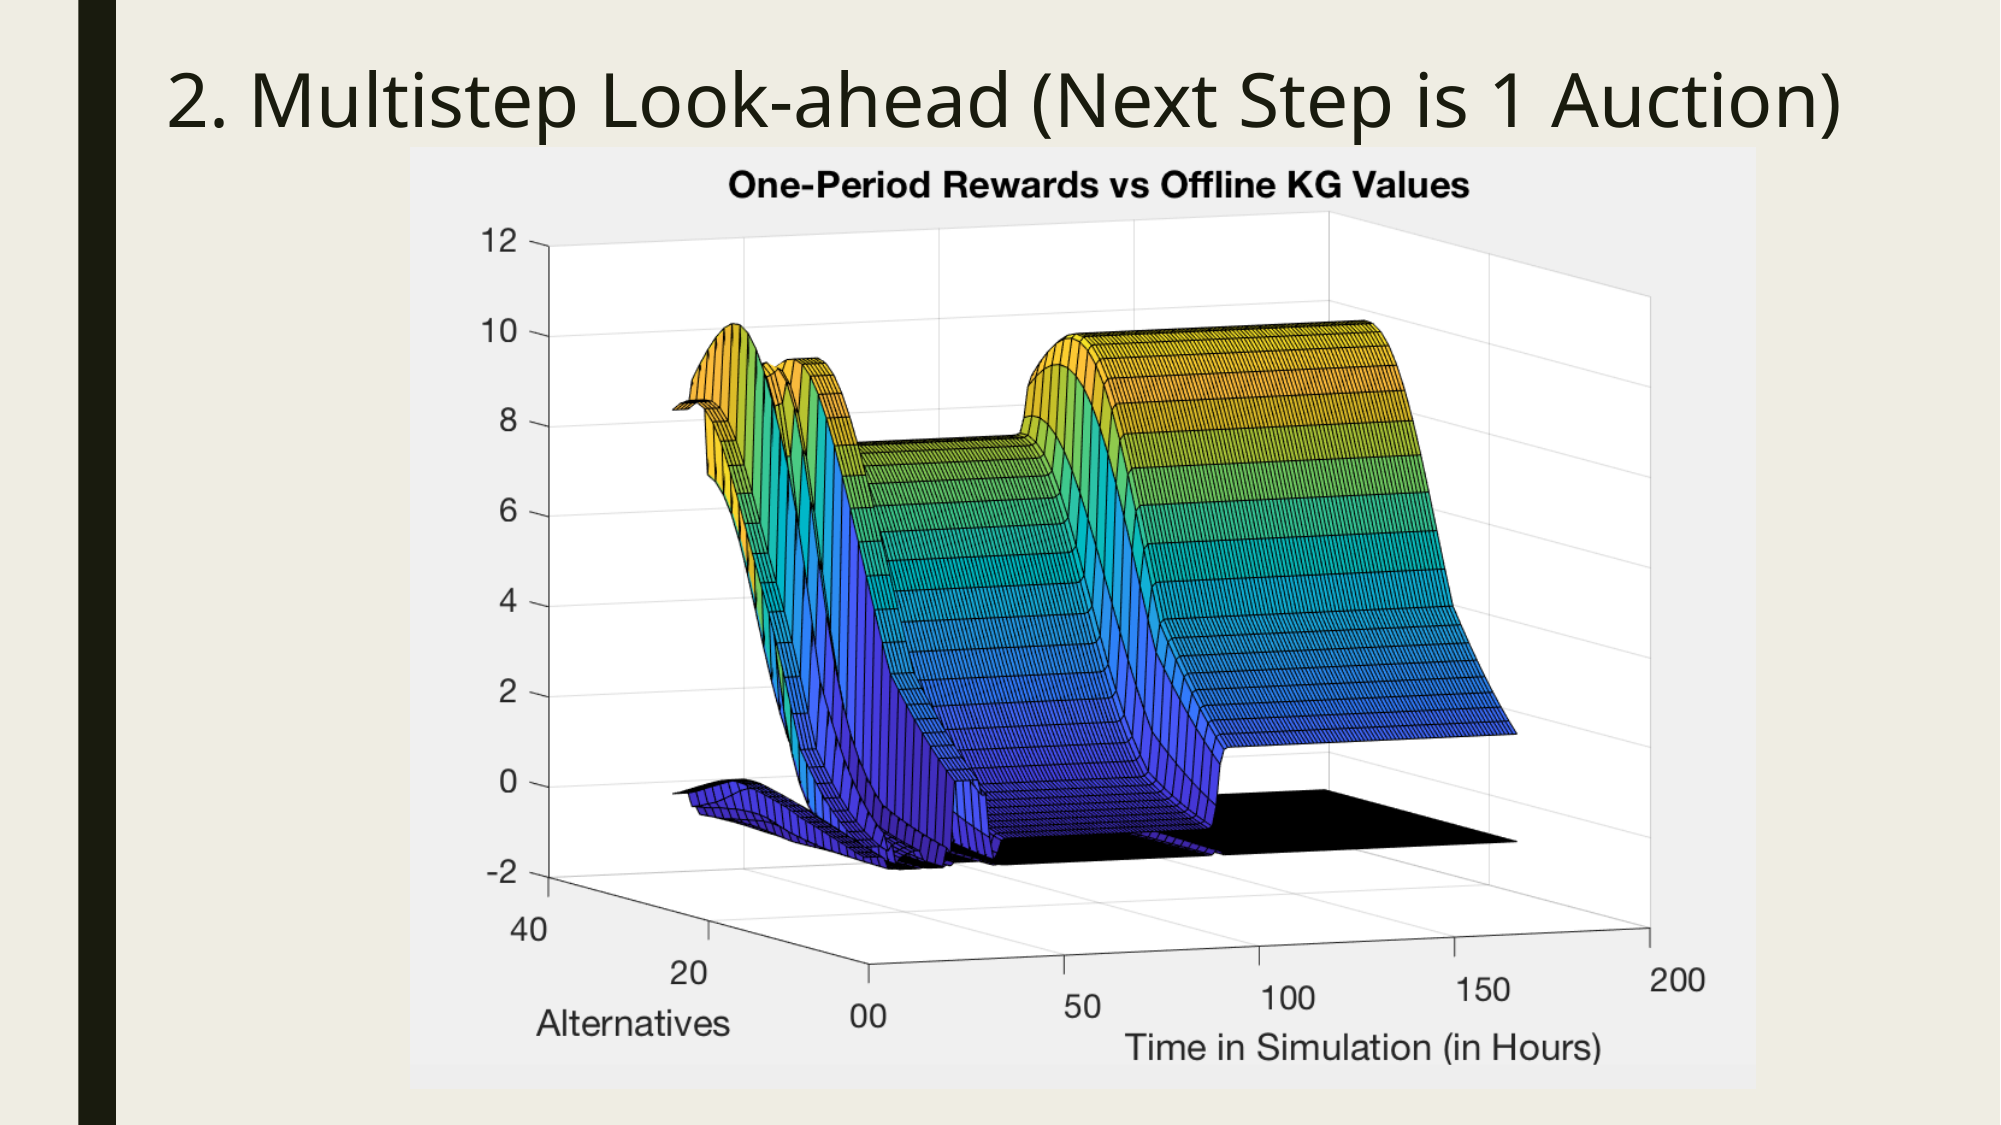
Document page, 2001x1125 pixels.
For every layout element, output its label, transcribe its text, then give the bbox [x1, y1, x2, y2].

title 2. Multistep Look-ahead (Next Step is 1 Auction) [151, 56, 1974, 181]
picture [410, 147, 1756, 1089]
